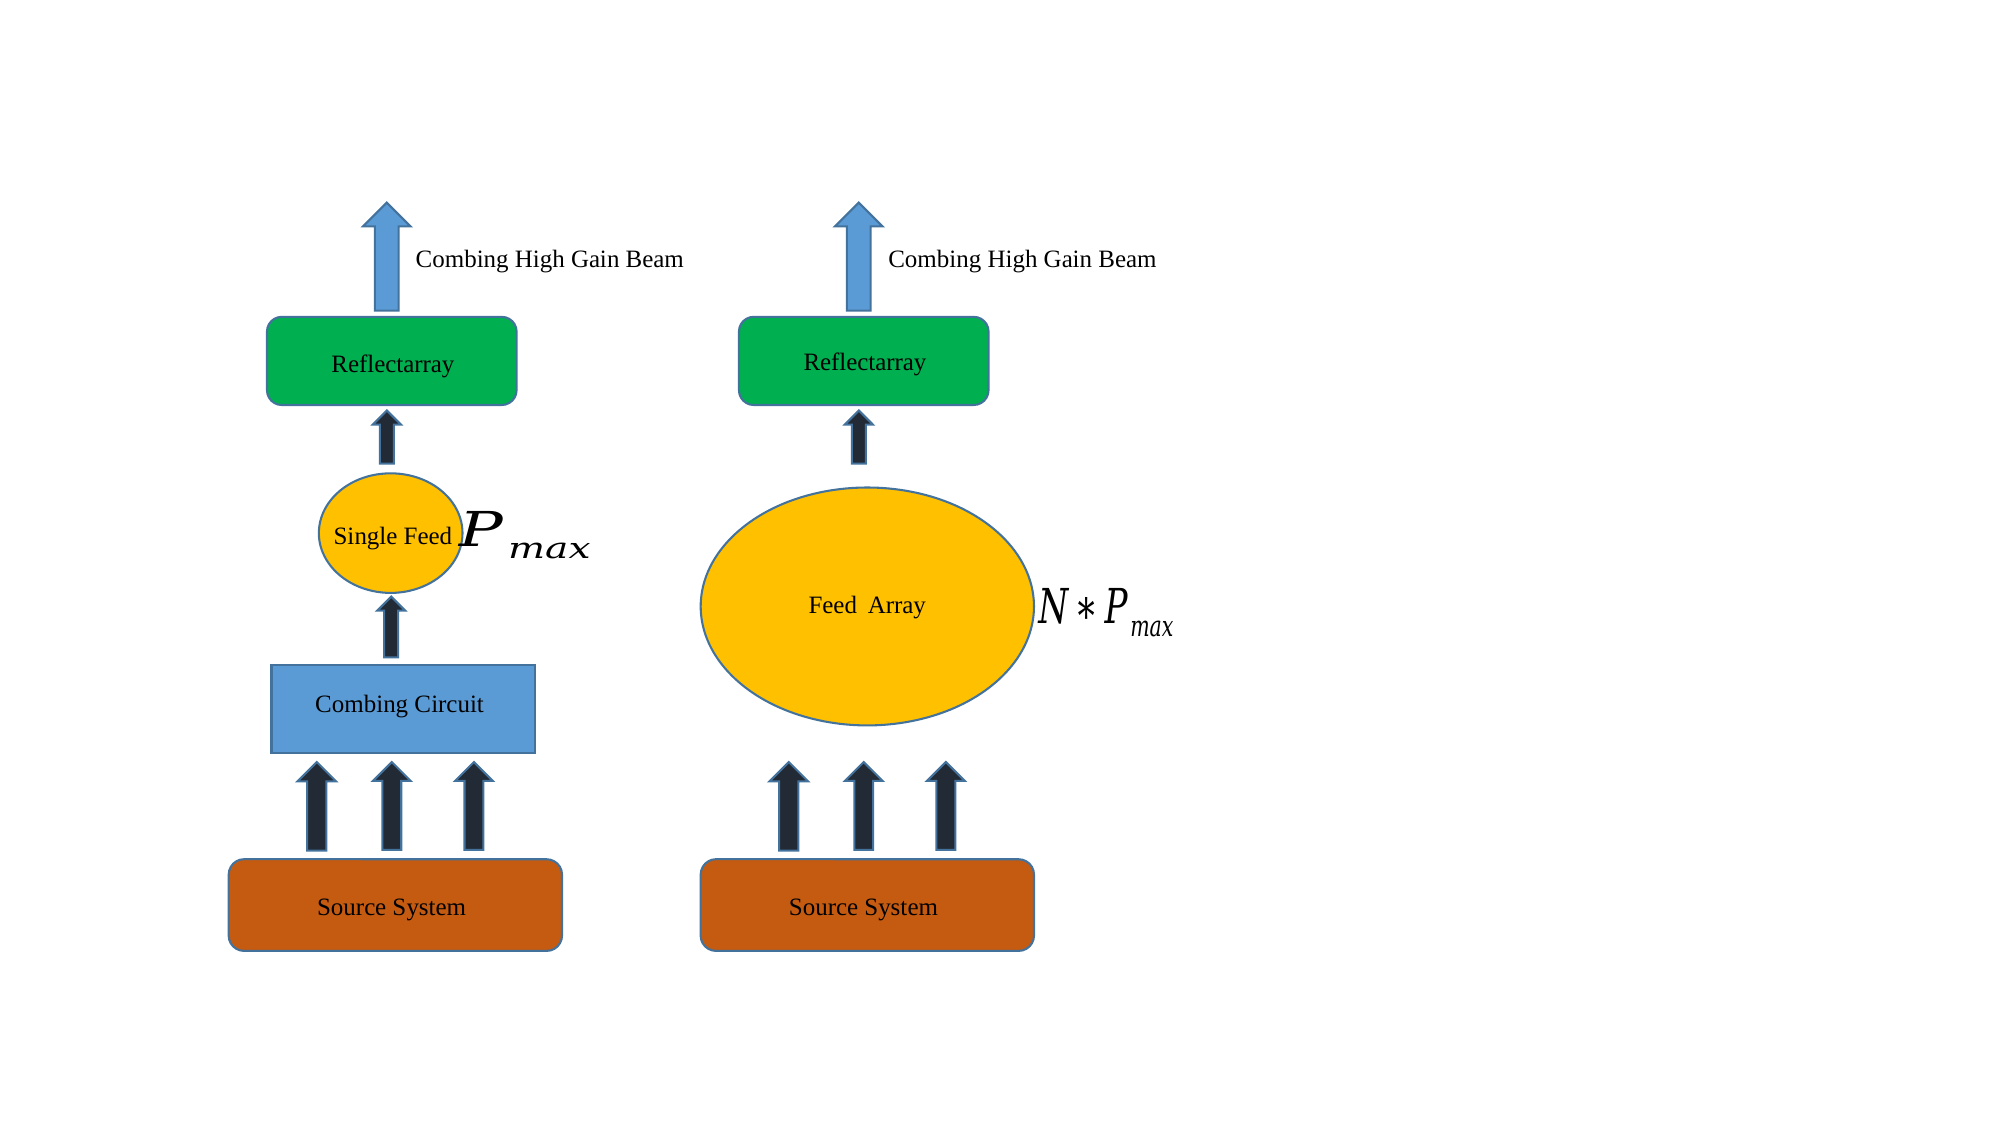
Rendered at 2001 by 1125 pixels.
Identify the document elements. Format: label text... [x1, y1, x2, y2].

text_box [766, 760, 811, 852]
text_box [322, 472, 459, 511]
text_box Reflectarray [788, 337, 1002, 383]
text_box [842, 409, 876, 465]
text_box [699, 486, 1036, 727]
text_box [295, 760, 339, 852]
text_box [270, 664, 536, 754]
text_box [842, 760, 886, 851]
text_box [374, 595, 408, 659]
text_box [265, 315, 518, 407]
text_box [360, 201, 414, 312]
text_box Source System [774, 883, 961, 928]
text_box Source System [302, 883, 489, 928]
text_box Combing High Gain Beam [400, 235, 701, 281]
text_box [452, 760, 496, 851]
text_box [227, 858, 564, 952]
text_box [737, 315, 990, 407]
text_box [370, 409, 404, 465]
text_box [924, 760, 968, 851]
text_box [323, 557, 458, 594]
text_box [370, 760, 414, 851]
text_box Single Feed [318, 511, 468, 557]
text_box Feed Array [793, 581, 944, 627]
text_box Reflectarray [316, 340, 530, 386]
text_box Combing High Gain Beam [873, 234, 1174, 280]
text_box [832, 201, 886, 312]
text_box Combing Circuit [300, 679, 508, 725]
text_box [699, 858, 1036, 952]
